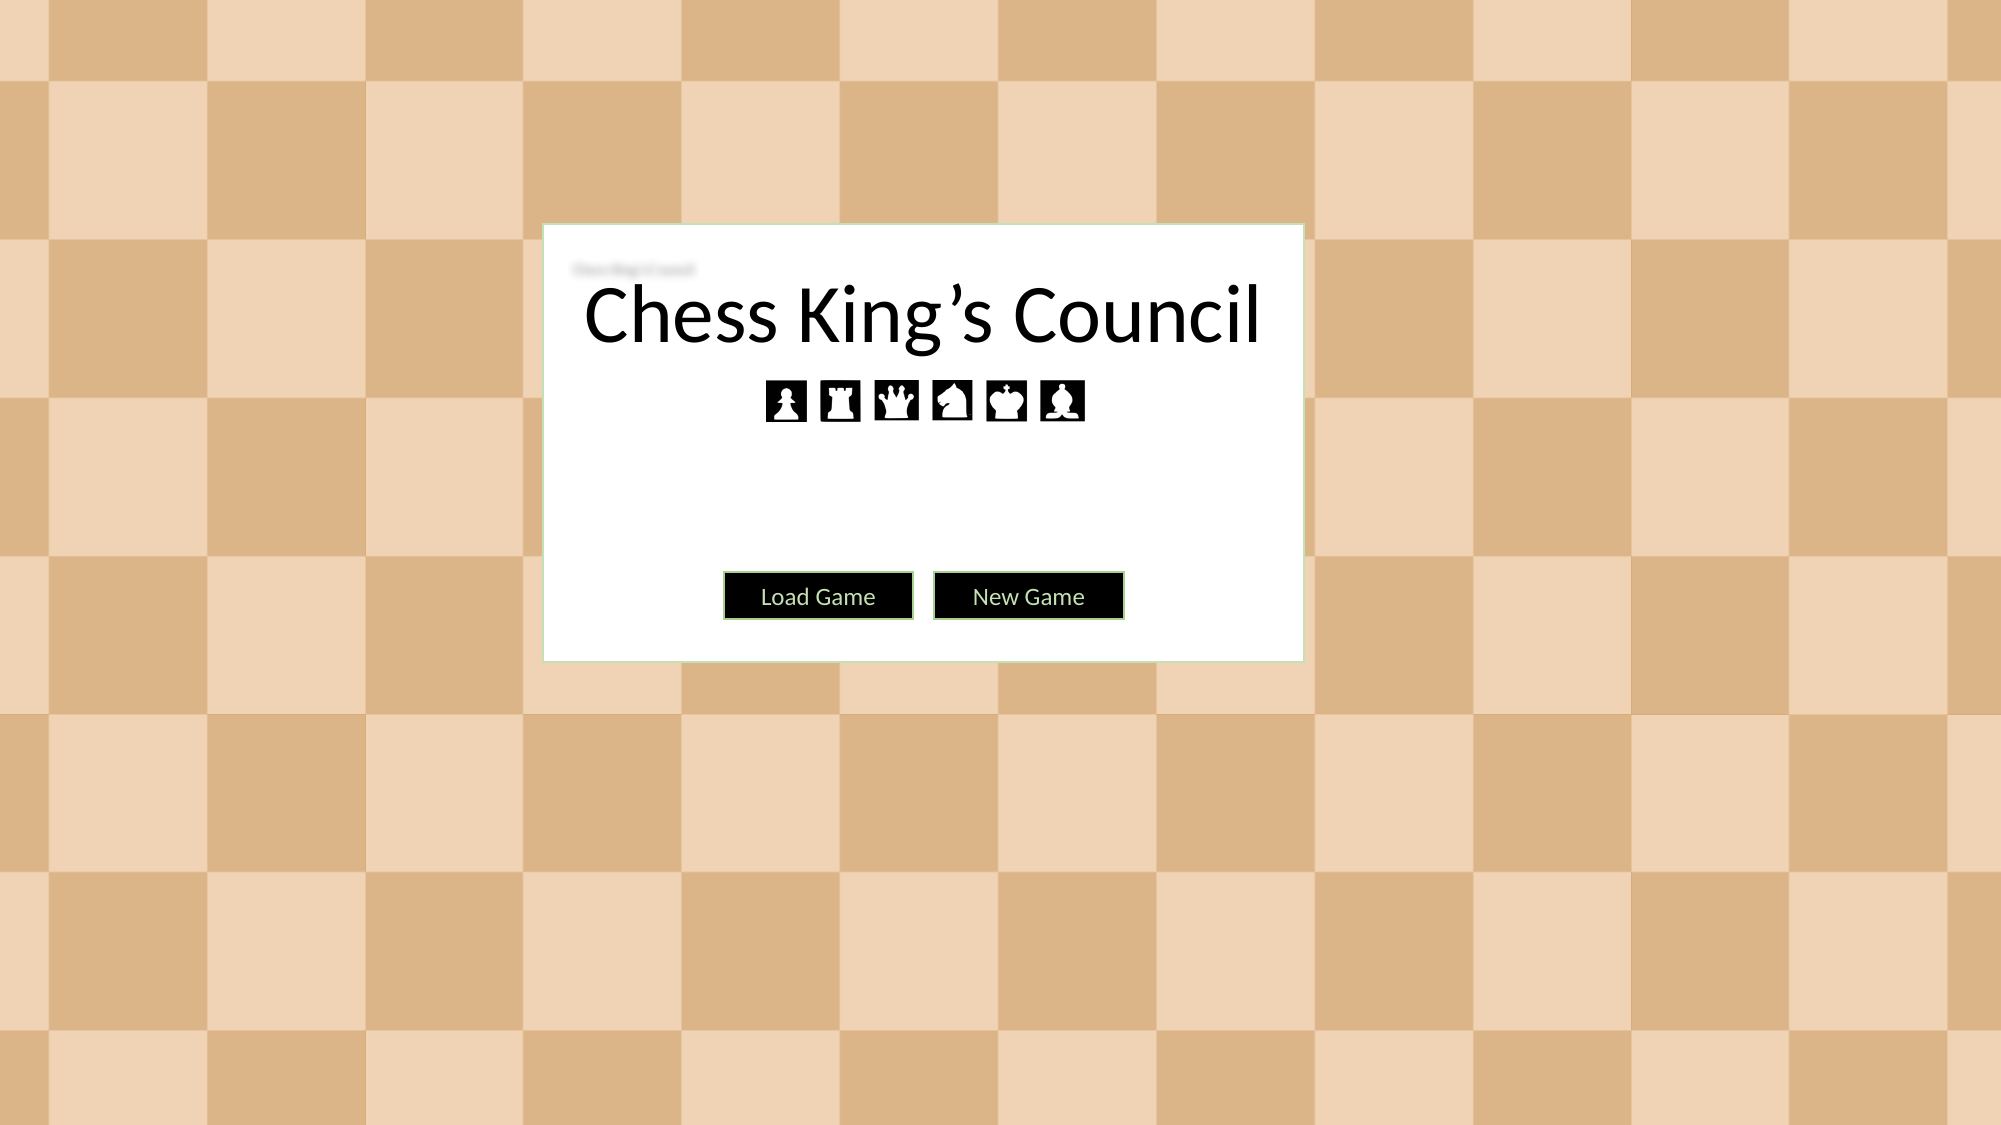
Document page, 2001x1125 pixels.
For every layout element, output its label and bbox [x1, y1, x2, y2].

text_box [723, 571, 1124, 620]
text_box [0, 0, 2000, 1125]
picture [766, 380, 1086, 422]
